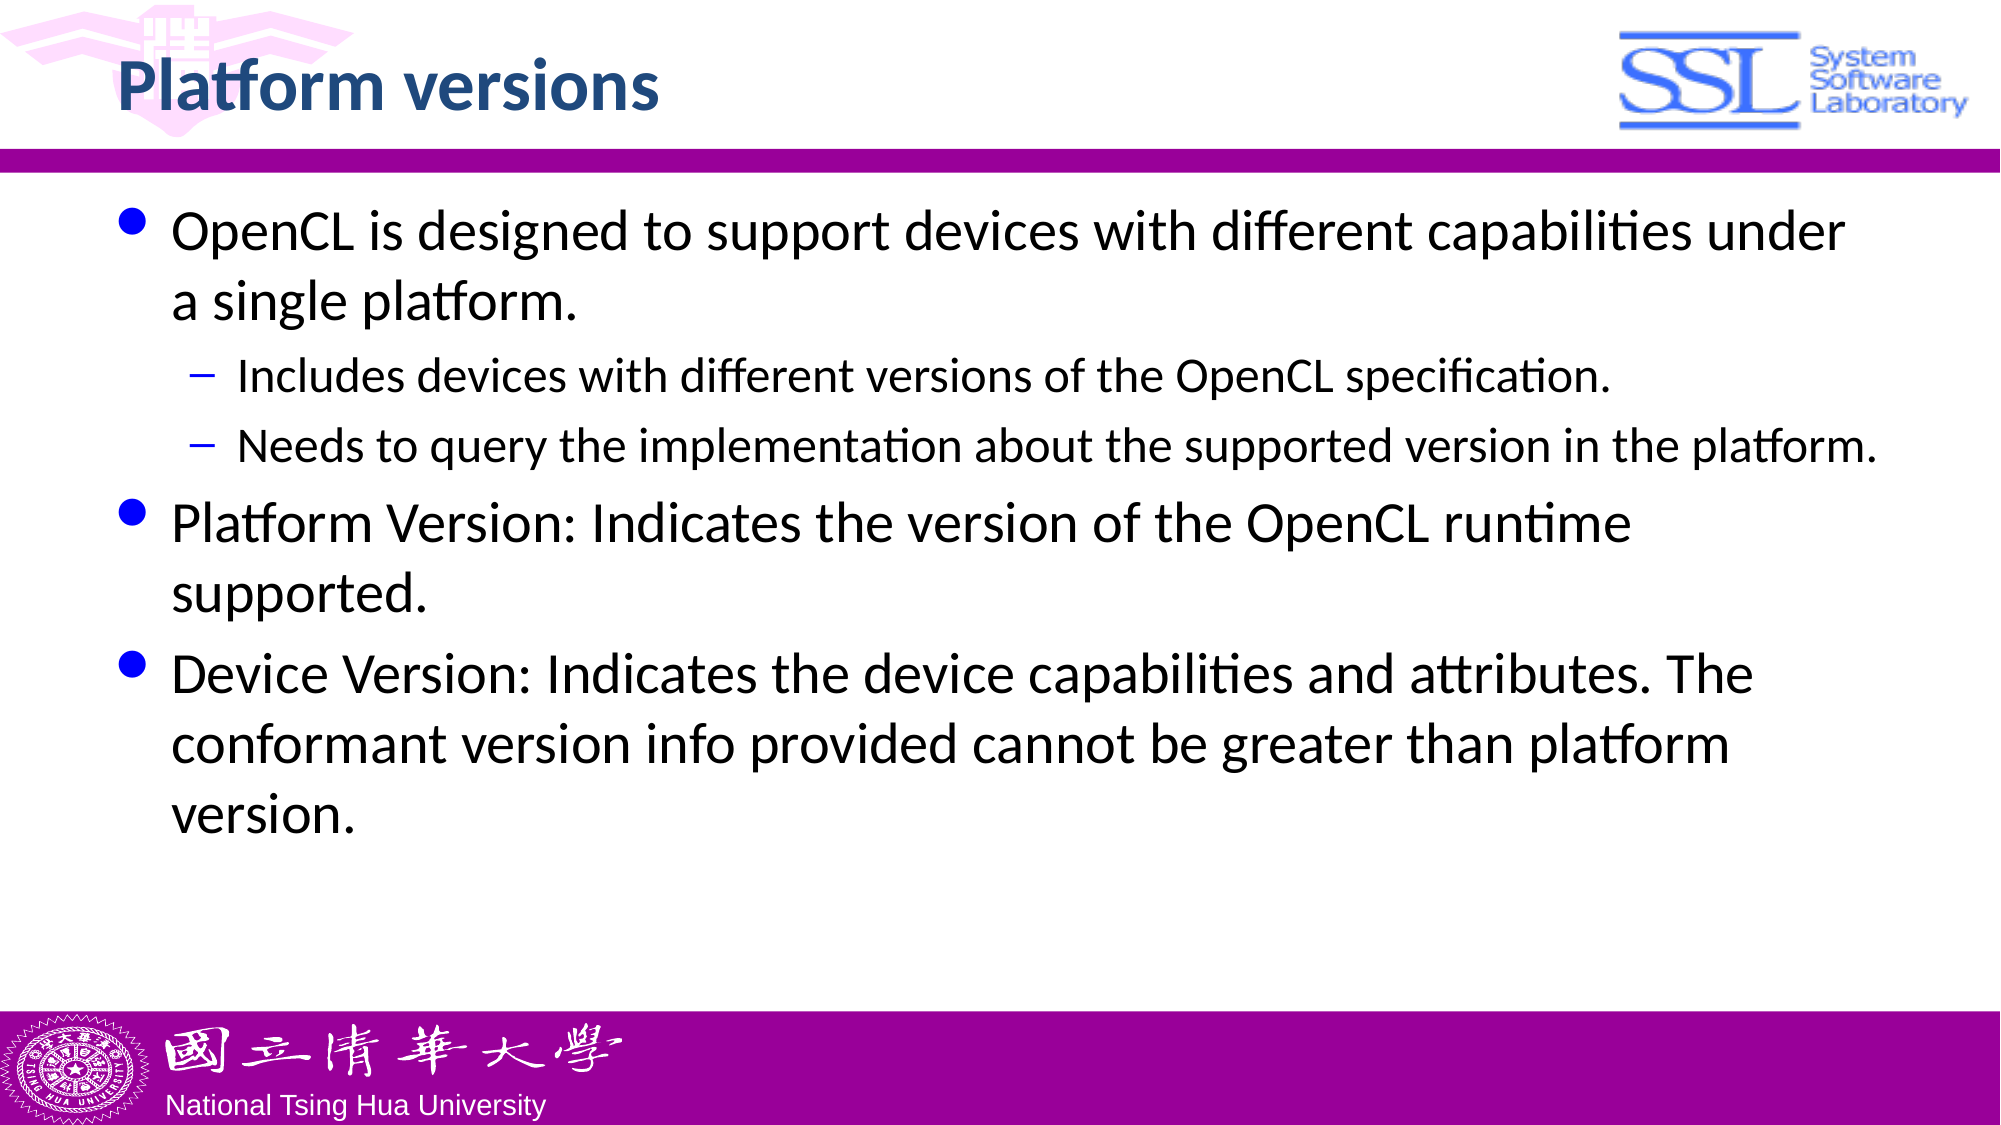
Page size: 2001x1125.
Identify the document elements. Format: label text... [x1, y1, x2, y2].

picture [1898, 24, 1977, 138]
list OpenCL is designed to support devices with different capabilities under a single platform. Includes devices with different versions of the OpenCL specification. Needs to query the implementation about the supported version in the platform. Platform Version: Indicates the version of the OpenCL runtime supported. Device Version: Indicates the device capabilities and attributes. The conformant version info provided cannot be greater than platform version. [99, 184, 1901, 988]
title Platform versions [102, 23, 1898, 138]
